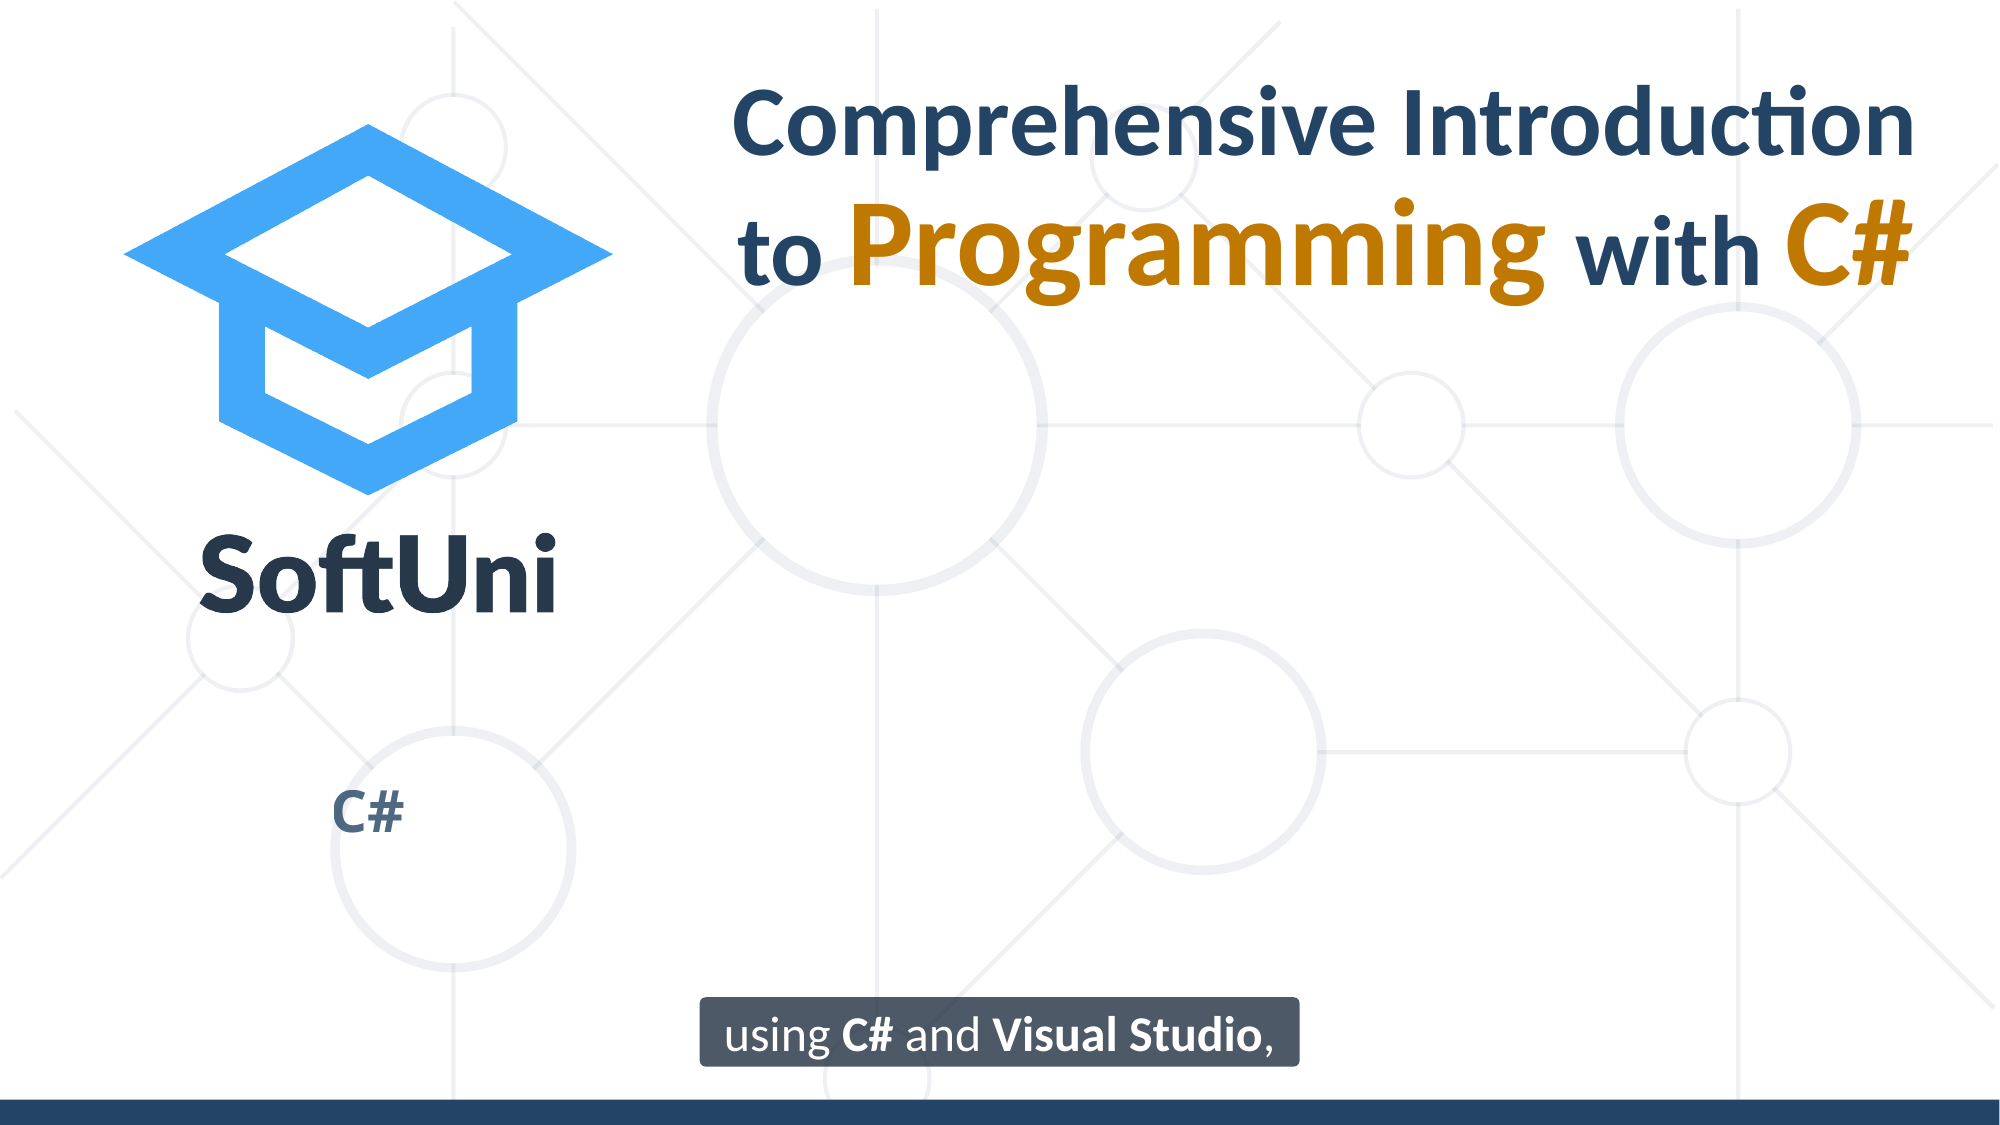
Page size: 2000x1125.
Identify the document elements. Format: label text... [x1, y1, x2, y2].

text_box using C# and Visual Studio, [699, 997, 1300, 1067]
picture [86, 87, 650, 651]
text_box Comprehensive Introduction to Programming with C# [718, 62, 1934, 320]
text_box C# [306, 749, 430, 863]
